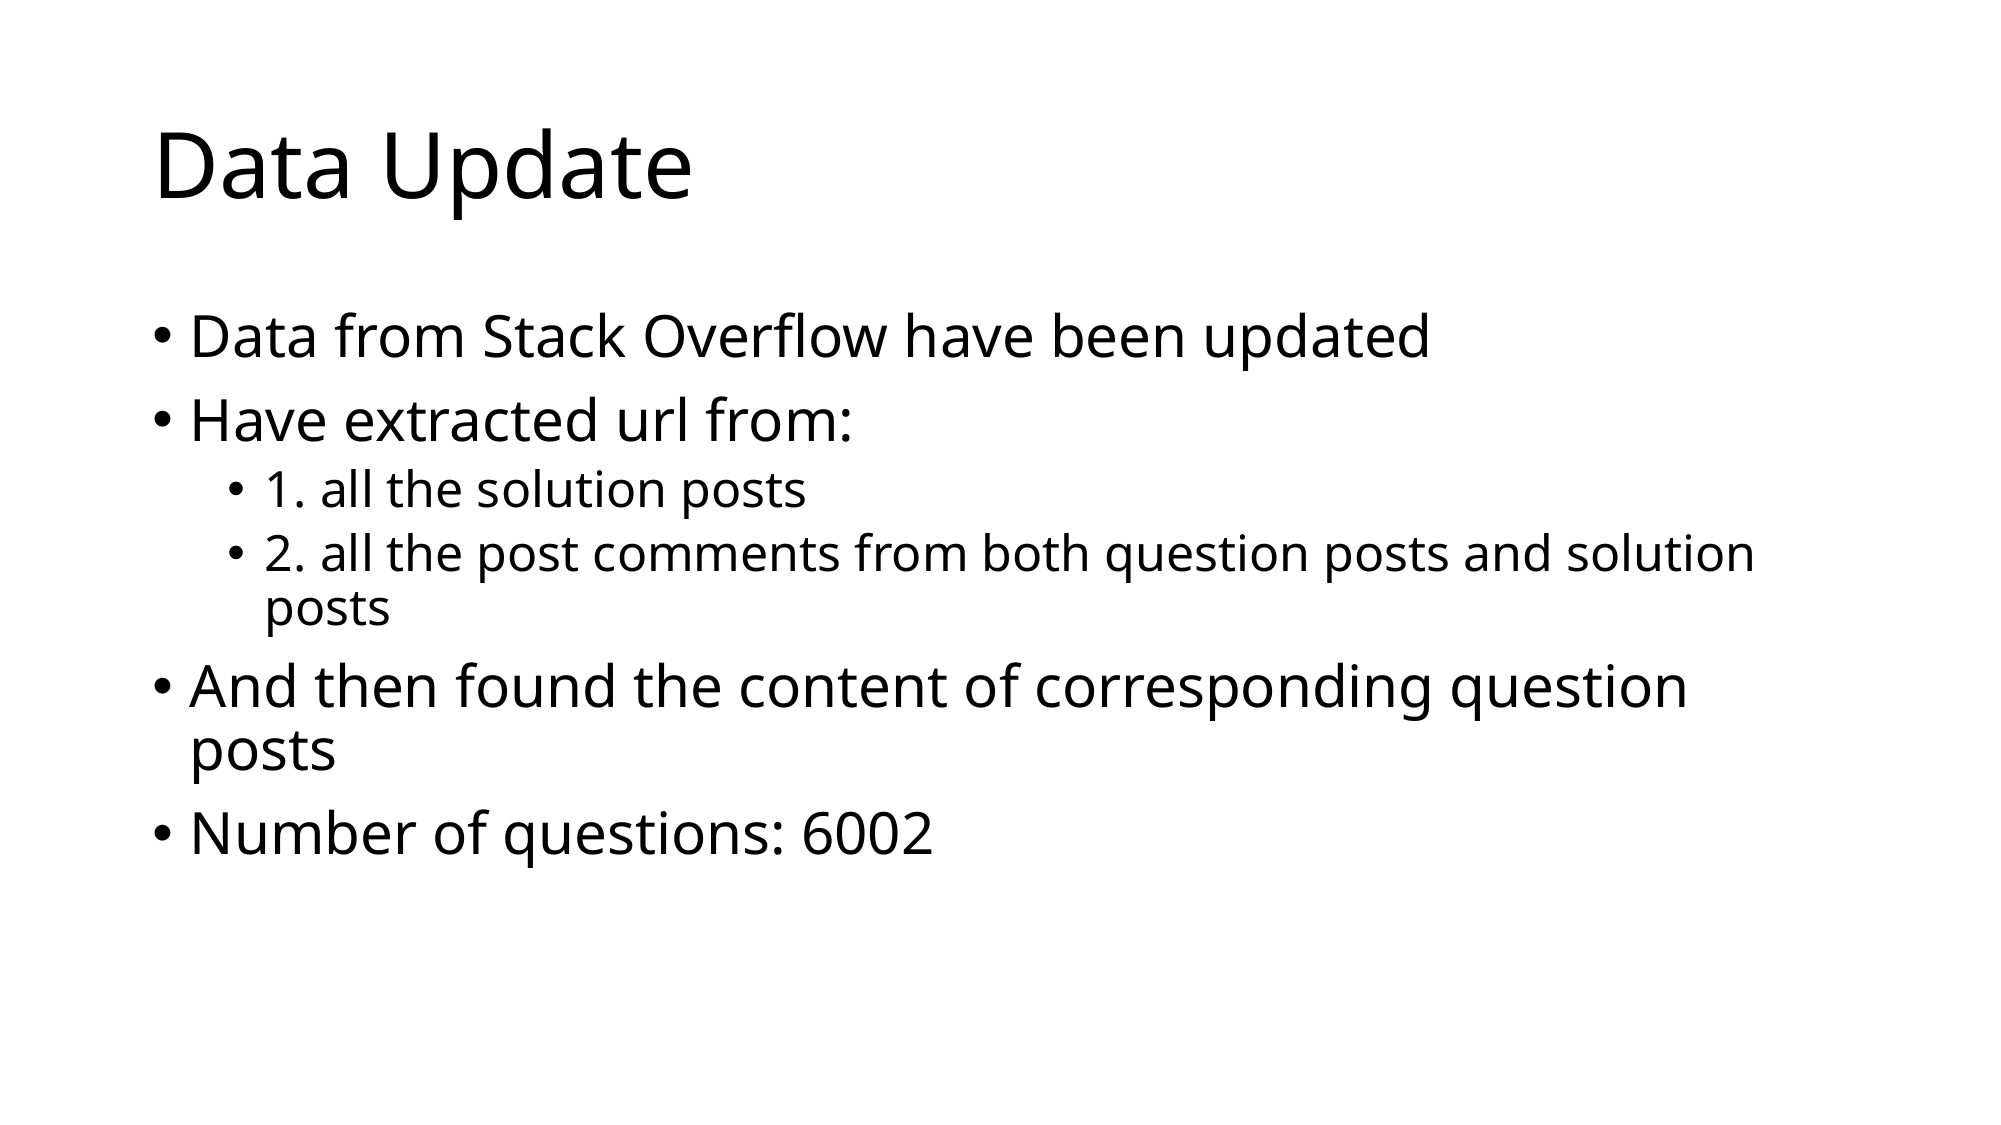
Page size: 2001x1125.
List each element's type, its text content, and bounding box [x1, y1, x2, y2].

list Data from Stack Overflow have been updated Have extracted url from: 1. all the solution posts 2. all the post comments from both question posts and solution posts And then found the content of corresponding question posts Number of questions: 6002 [137, 299, 1863, 1014]
title Data Update [137, 59, 1863, 278]
